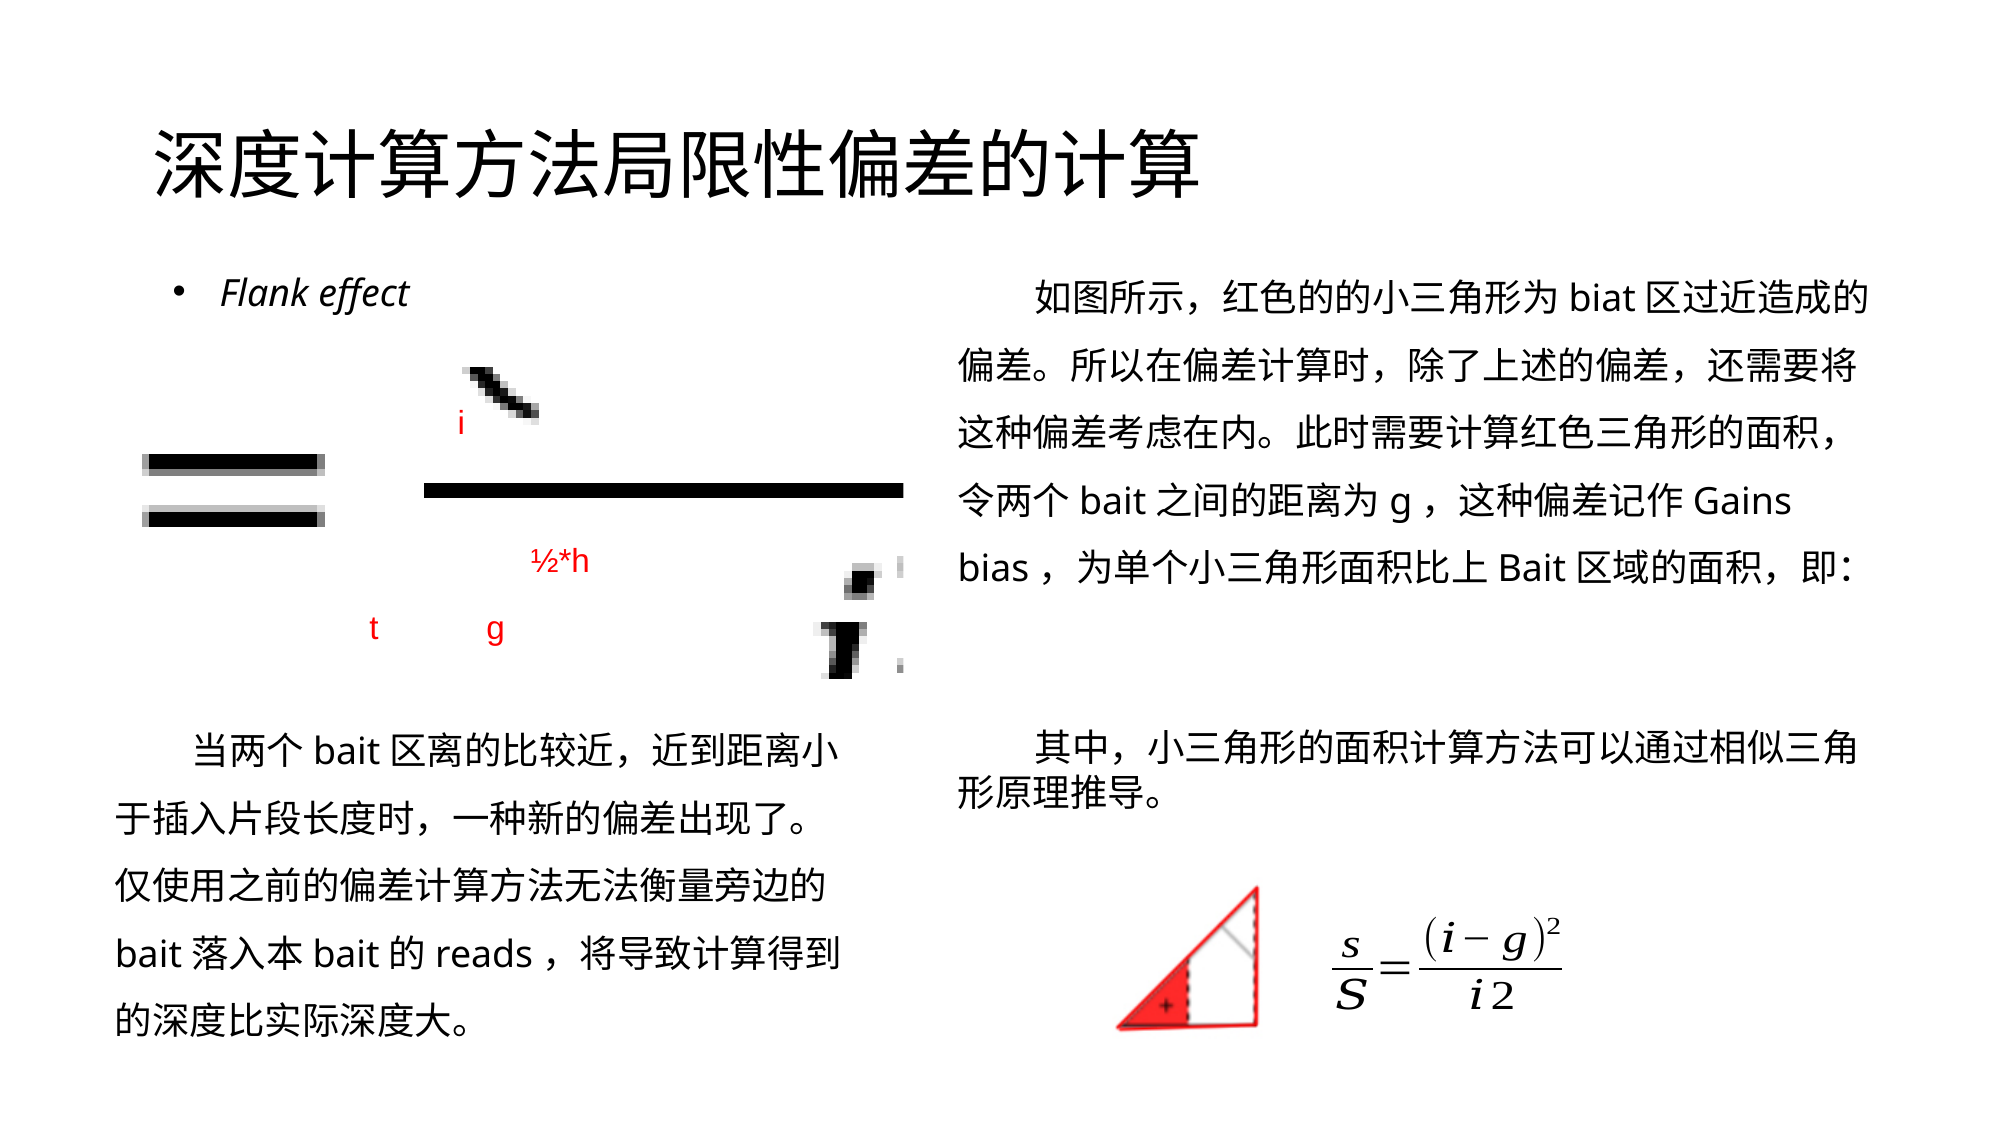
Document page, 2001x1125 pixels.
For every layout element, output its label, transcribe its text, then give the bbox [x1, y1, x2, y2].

title 深度计算方法局限性偏差的计算 [137, 59, 1863, 278]
picture [1101, 877, 1274, 1041]
text_box Flank effect [158, 261, 425, 321]
text_box 当两个bait区离的比较近，近到距离小于插入片段长度时，一种新的偏差出现了。仅使用之前的偏差计算方法无法衡量旁边的bait落入本bait的reads，将导致计算得到的深度比实际深度大。 [100, 697, 861, 1050]
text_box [92, 367, 904, 679]
